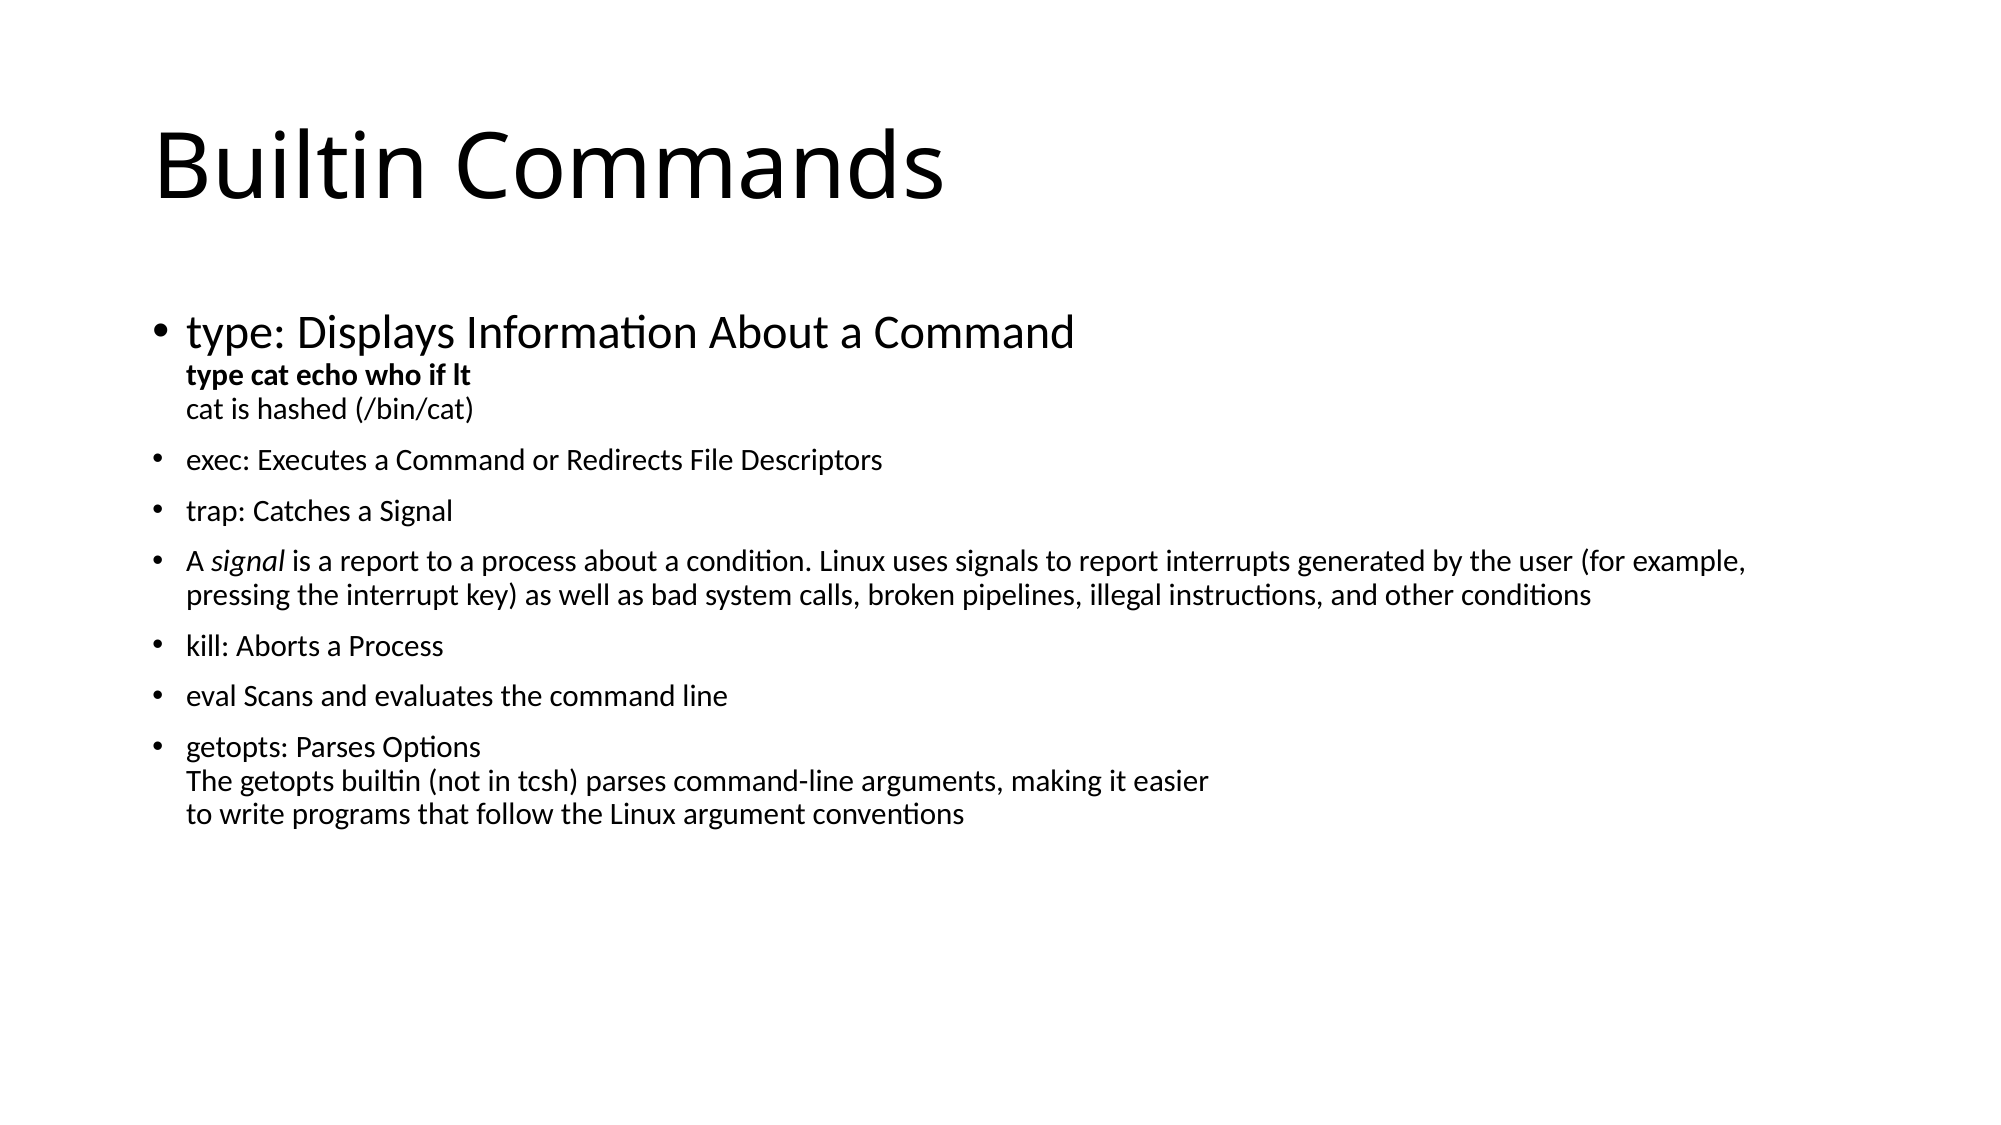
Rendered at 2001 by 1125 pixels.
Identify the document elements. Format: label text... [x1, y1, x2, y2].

title Builtin Commands [137, 59, 1863, 278]
list type: Displays Information About a Command type cat echo who if lt cat is hashed (/bin/cat) exec: Executes a Command or Redirects File Descriptors trap: Catches a Signal A signal is a report to a process about a condition. Linux uses signals to report interrupts generated by the user (for example, pressing the interrupt key) as well as bad system calls, broken pipelines, illegal instructions, and other conditions kill: Aborts a Process eval Scans and evaluates the command line getopts: Parses Options The getopts builtin (not in tcsh) parses command-line arguments, making it easier to write programs that follow the Linux argument conventions [137, 299, 1863, 1014]
